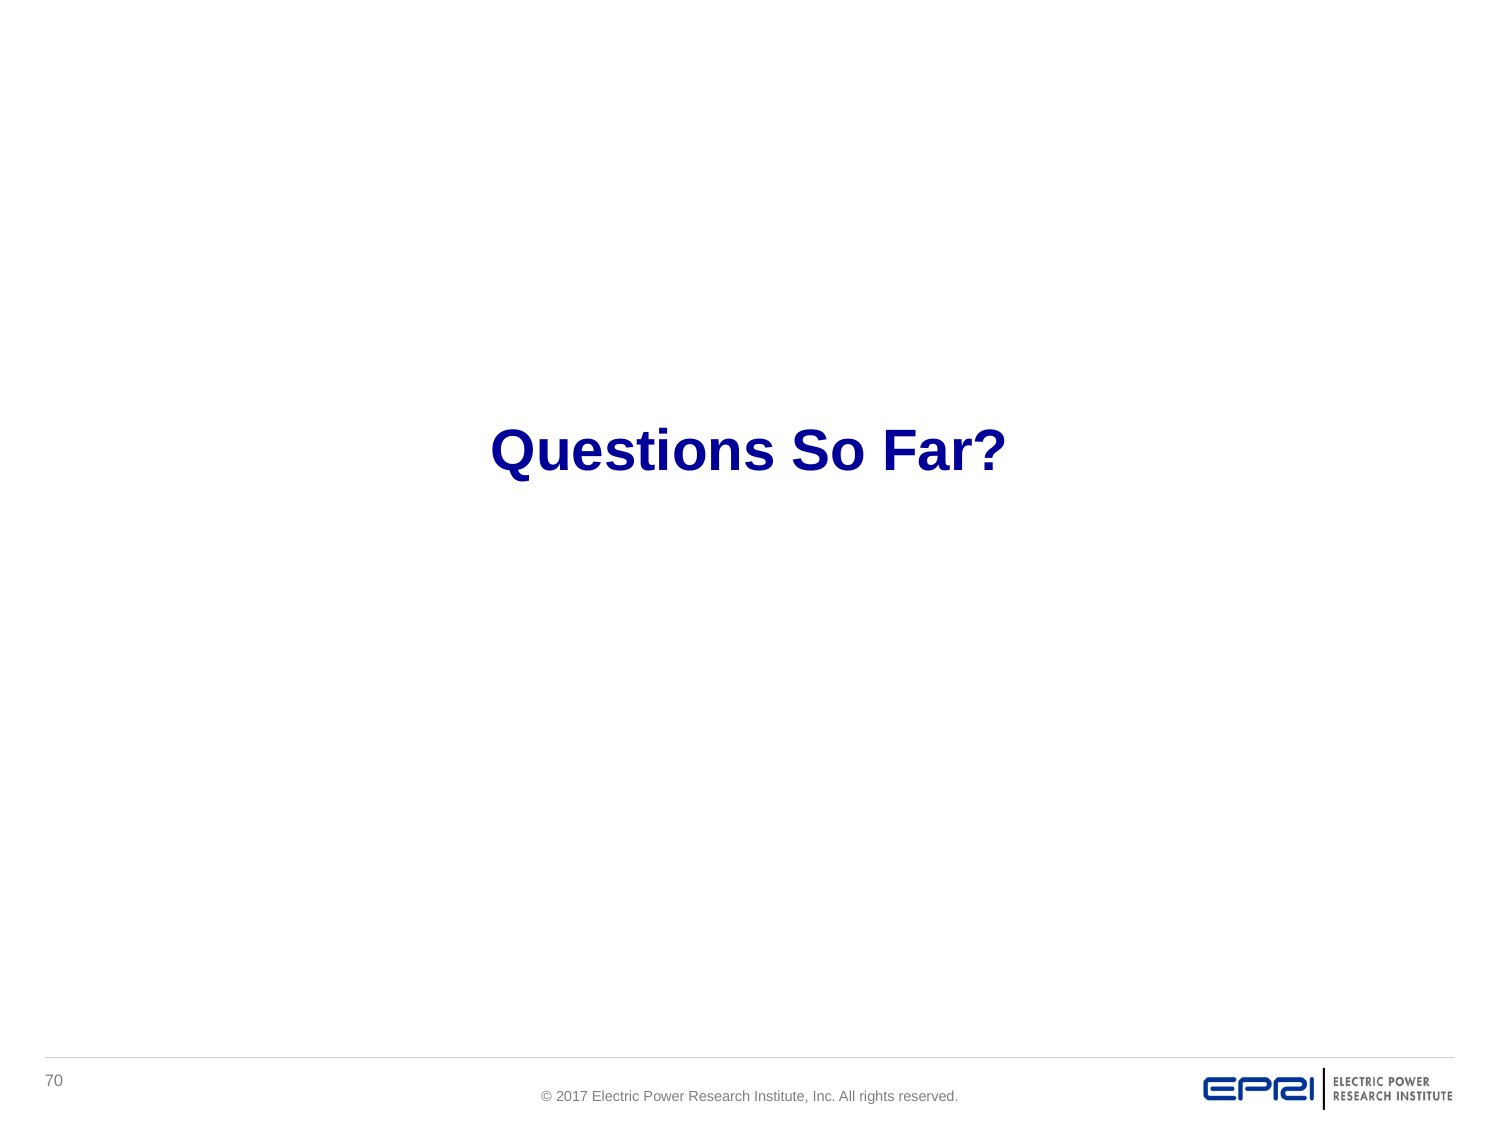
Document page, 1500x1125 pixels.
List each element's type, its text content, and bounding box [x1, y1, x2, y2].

picture [1200, 1064, 1455, 1113]
title Questions So Far? [74, 404, 1425, 555]
